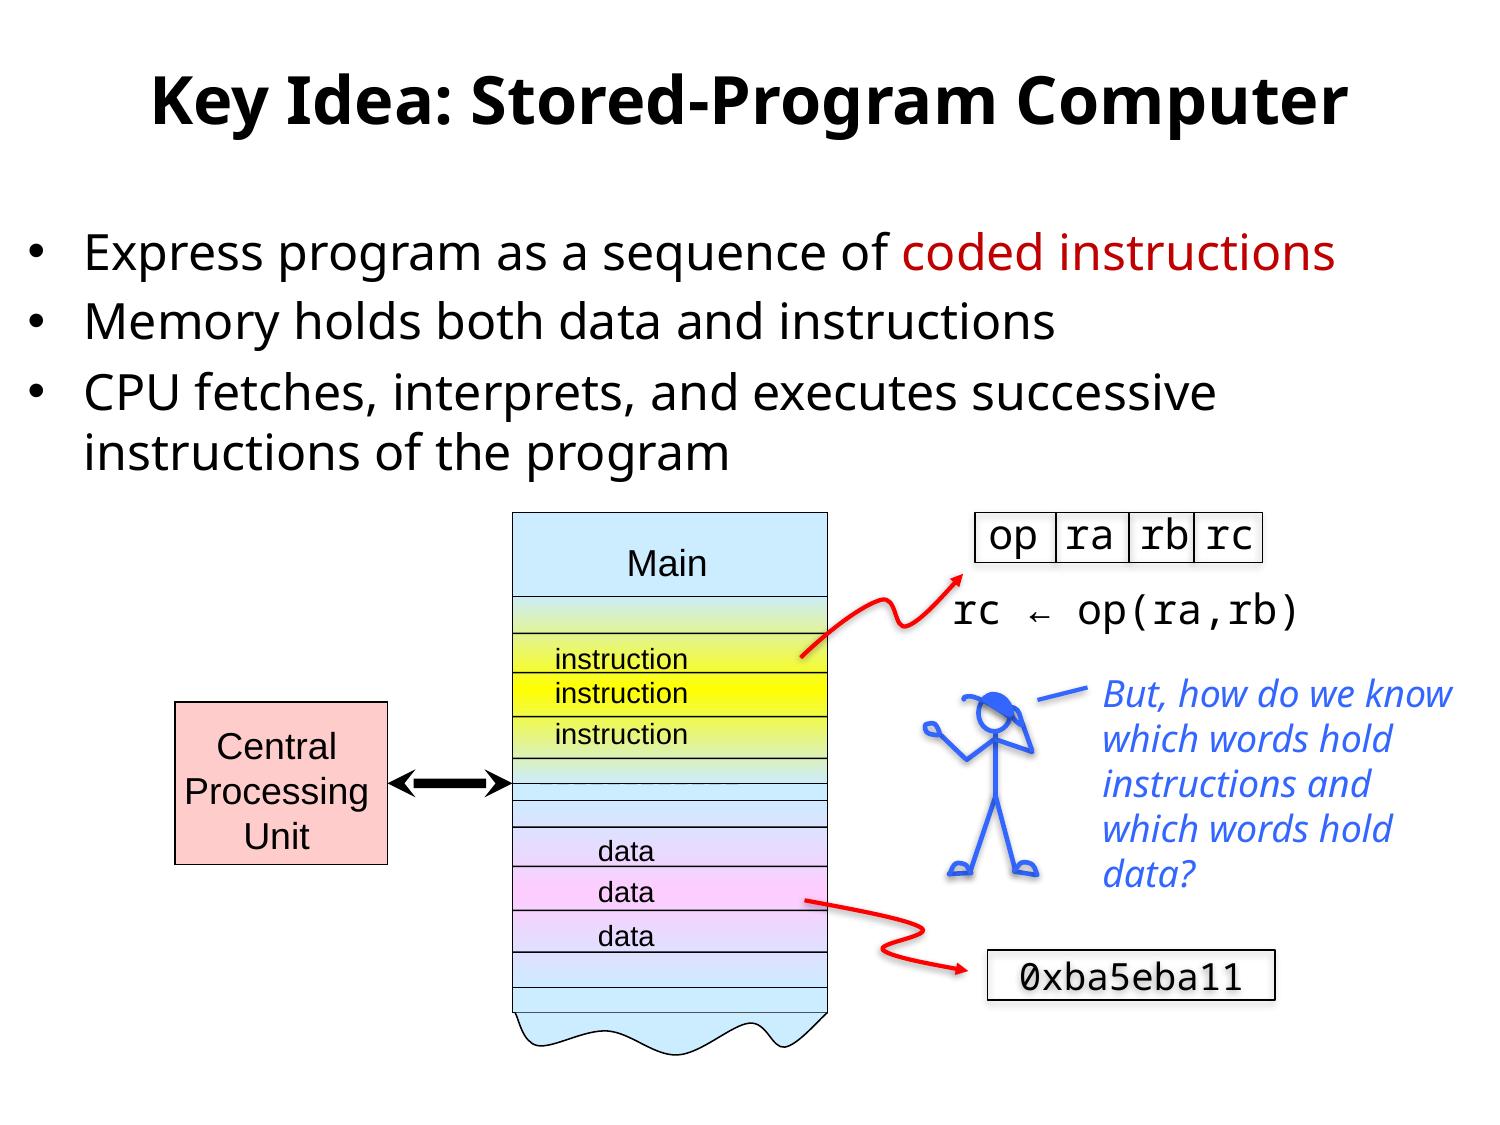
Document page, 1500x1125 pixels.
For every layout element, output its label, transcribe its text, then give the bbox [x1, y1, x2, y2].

text_box ra rb [1049, 500, 1190, 510]
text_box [800, 512, 1263, 658]
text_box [924, 662, 1488, 905]
text_box rc [1190, 500, 1270, 565]
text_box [174, 512, 829, 1057]
title Key Idea: Stored-Program Computer [74, 44, 1426, 151]
list Express program as a sequence of coded instructions Memory holds both data and instructions CPU fetches, interprets, and executes successive instructions of the program [12, 212, 1488, 526]
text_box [804, 900, 1276, 1001]
text_box rc ← op(ra,rb) [1267, 575, 1317, 640]
text_box op [973, 500, 1049, 510]
